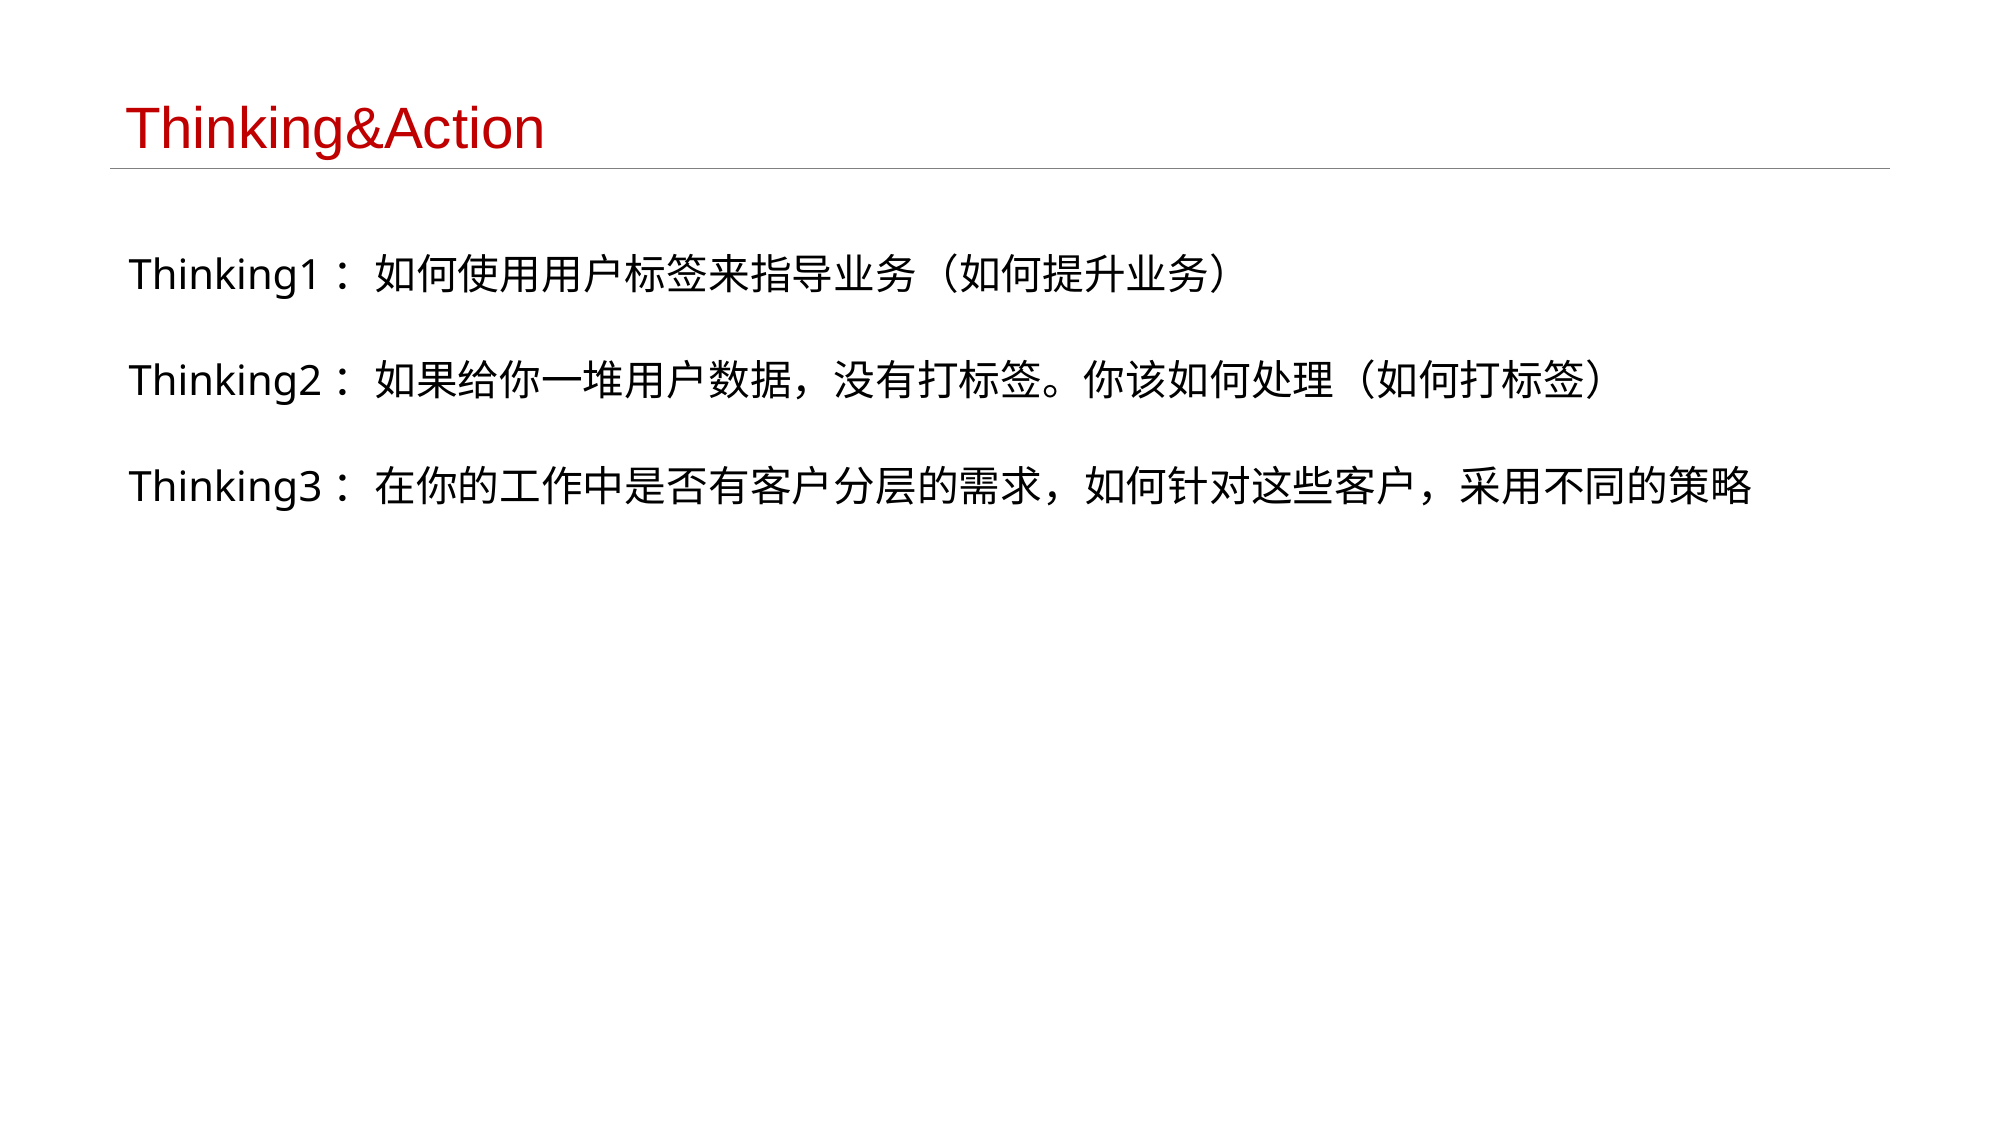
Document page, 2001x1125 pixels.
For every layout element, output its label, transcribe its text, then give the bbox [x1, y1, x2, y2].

list Thinking1：如何使用用户标签来指导业务（如何提升业务） Thinking2：如果给你一堆用户数据，没有打标签。你该如何处理（如何打标签） Thinking3：在你的工作中是否有客户分层的需求，如何针对这些客户，采用不同的策略 [113, 205, 1839, 1031]
title Thinking&Action [109, 0, 1890, 169]
